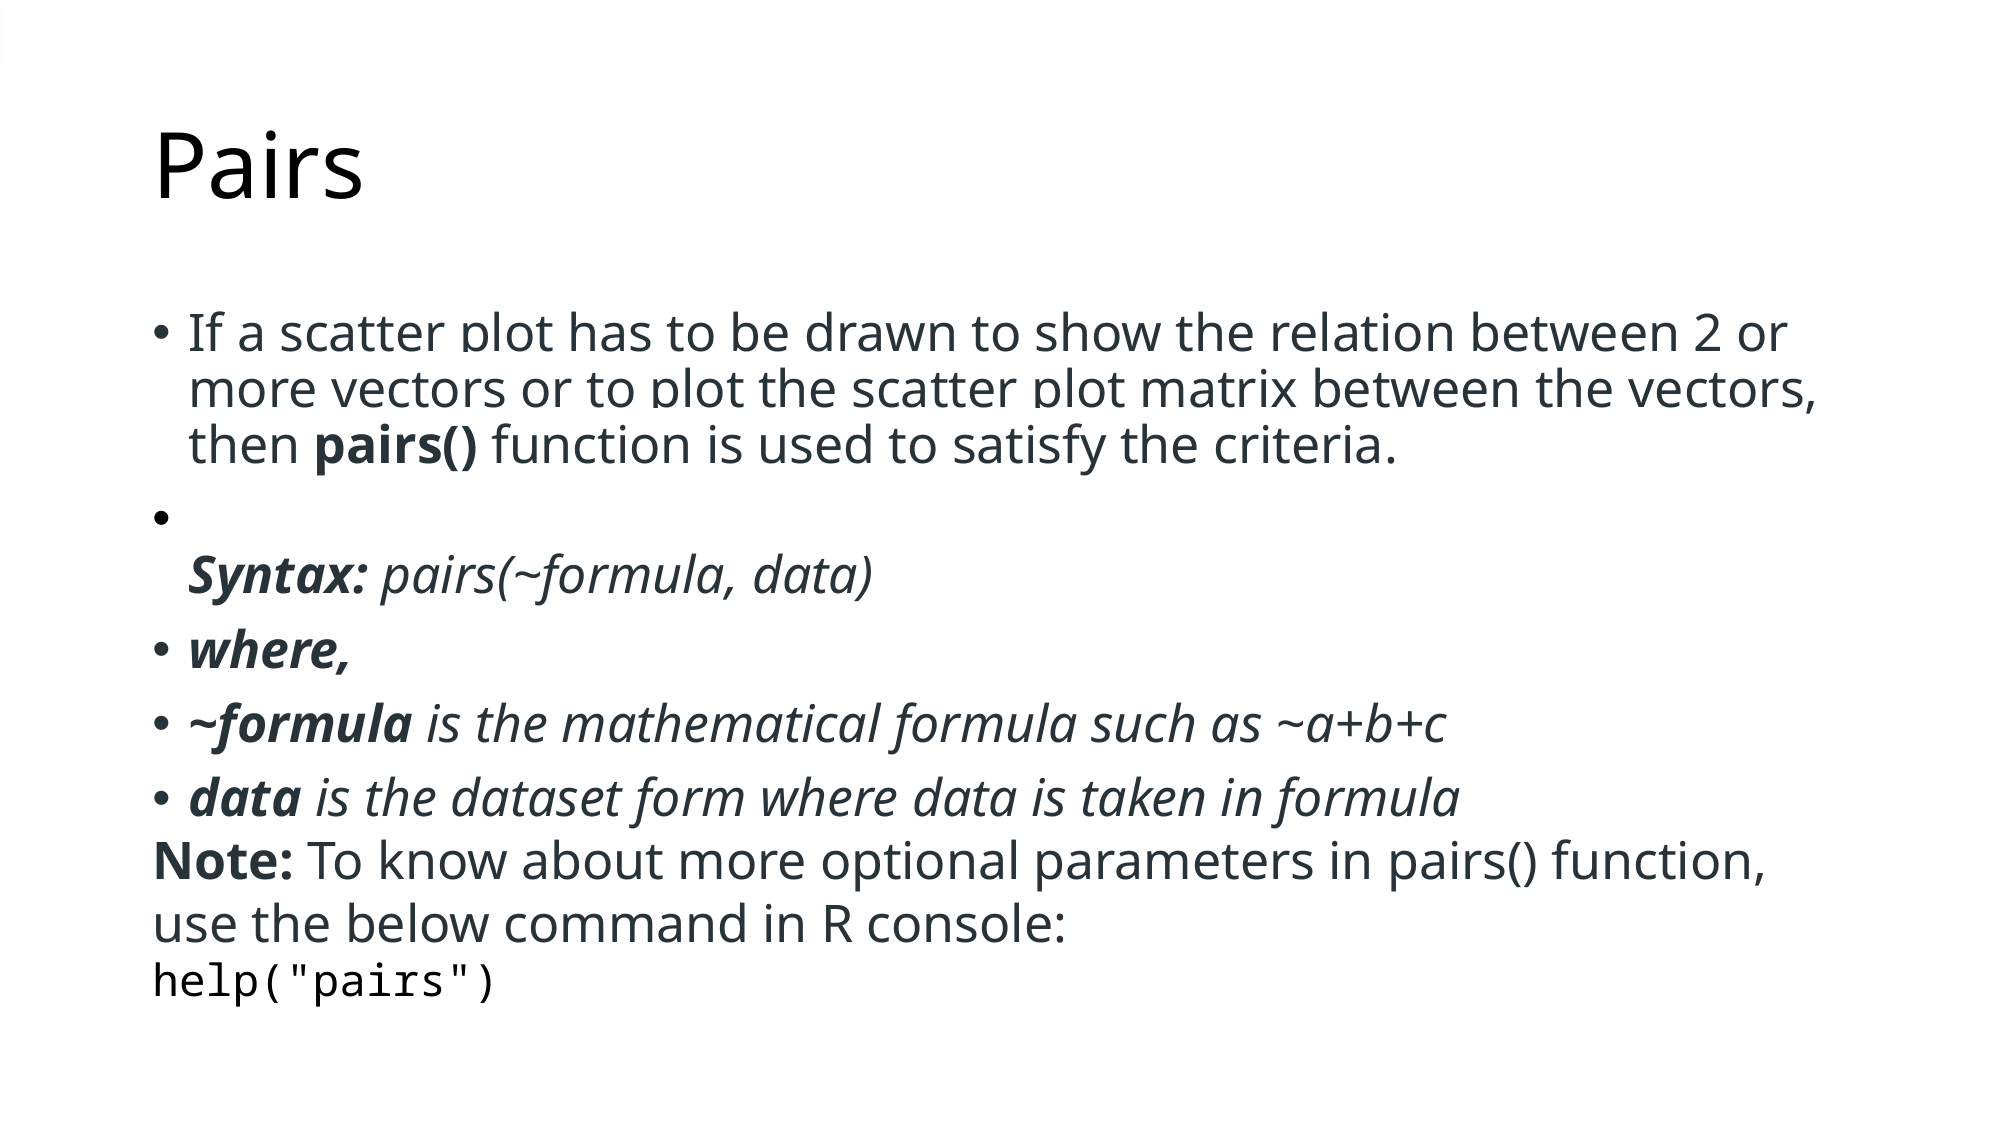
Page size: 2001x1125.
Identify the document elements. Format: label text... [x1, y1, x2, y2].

title Pairs [137, 59, 1863, 278]
list If a scatter plot has to be drawn to show the relation between 2 or more vectors or to plot the scatter plot matrix between the vectors, then pairs() function is used to satisfy the criteria. Syntax: pairs(~formula, data) where, ~formula is the mathematical formula such as ~a+b+c data is the dataset form where data is taken in formula Note: To know about more optional parameters in pairs() function, use the below command in R console: help("pairs") [137, 299, 1863, 1014]
